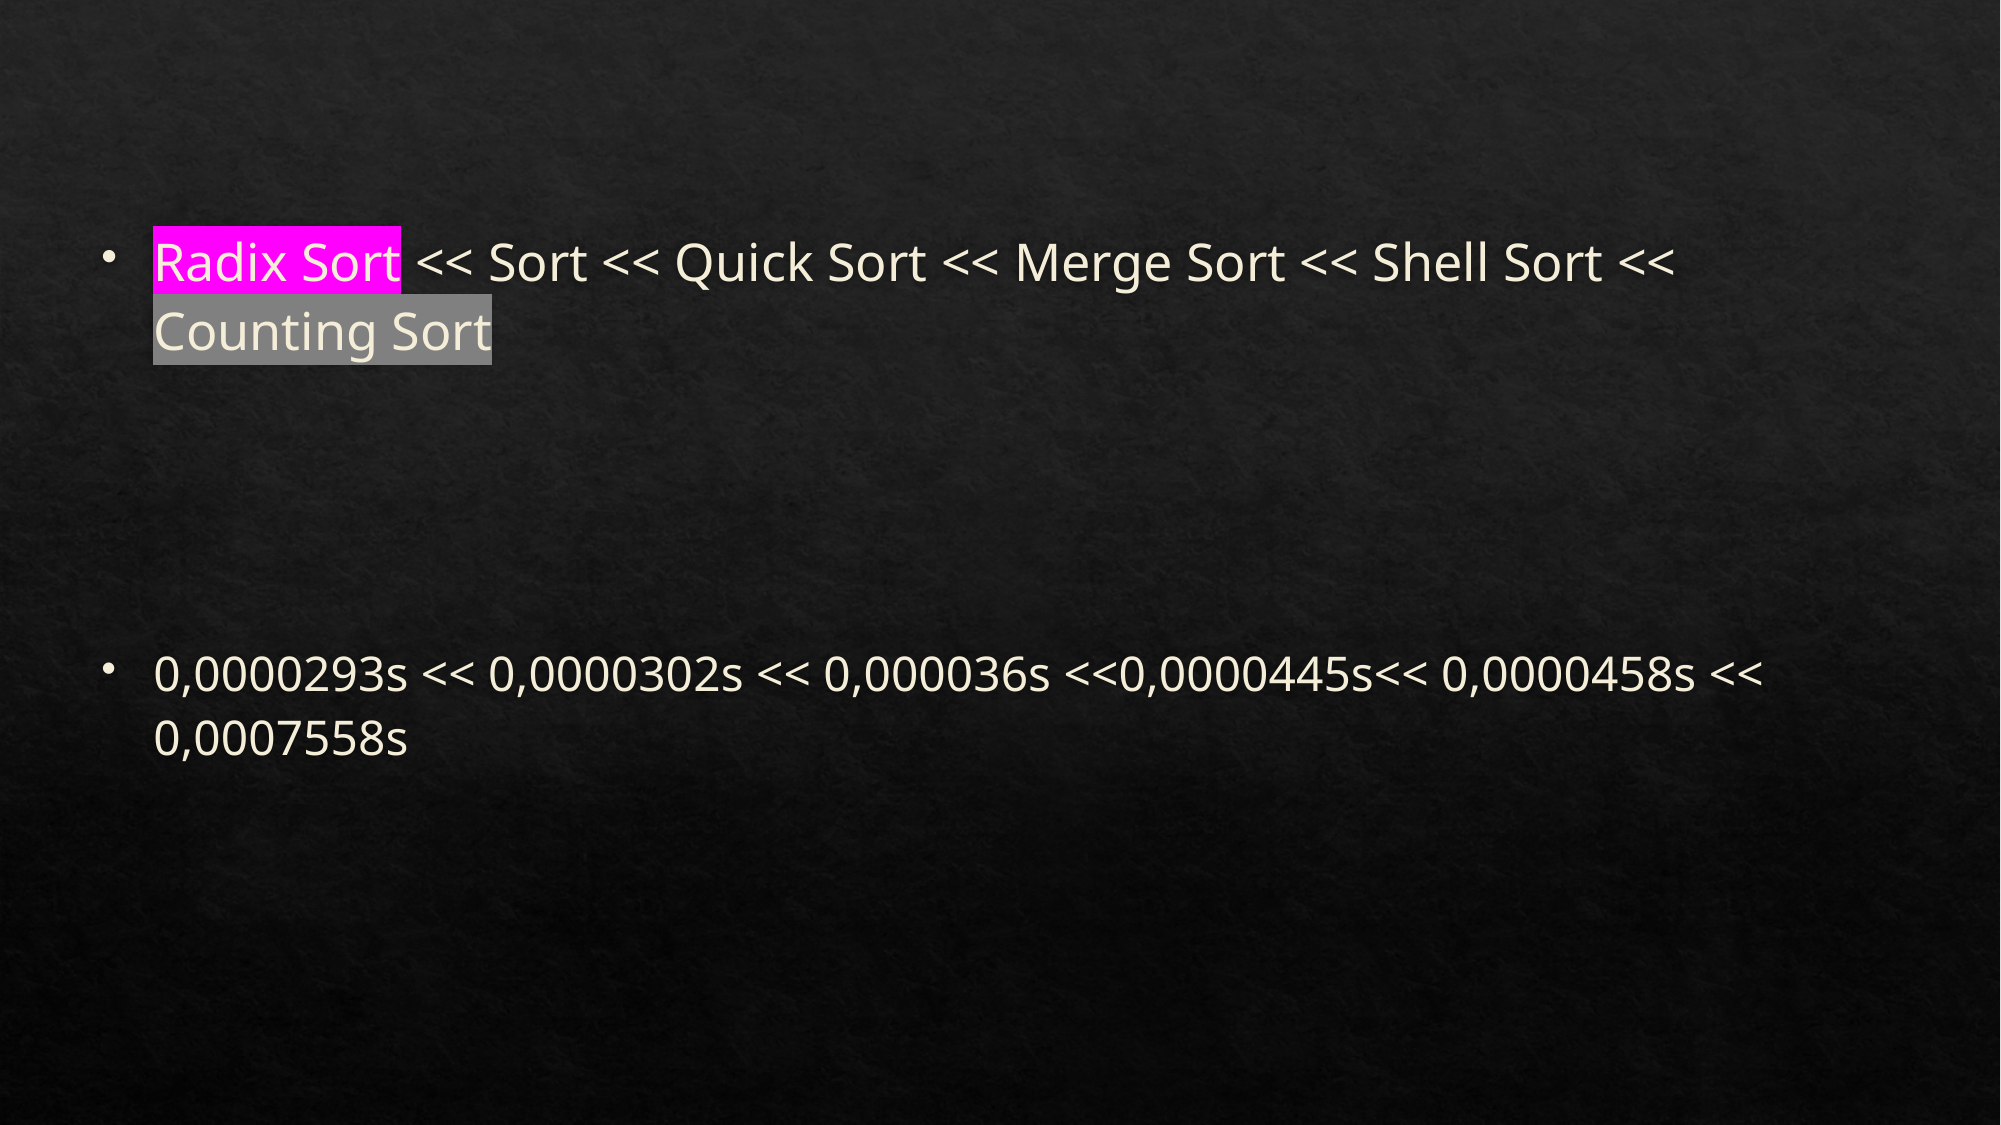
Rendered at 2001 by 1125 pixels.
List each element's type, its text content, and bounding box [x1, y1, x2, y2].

list Radix Sort << Sort << Quick Sort << Merge Sort << Shell Sort << Counting Sort 0,0000293s << 0,0000302s << 0,000036s <<0,0000445s<< 0,0000458s << 0,0007558s [82, 215, 1849, 950]
